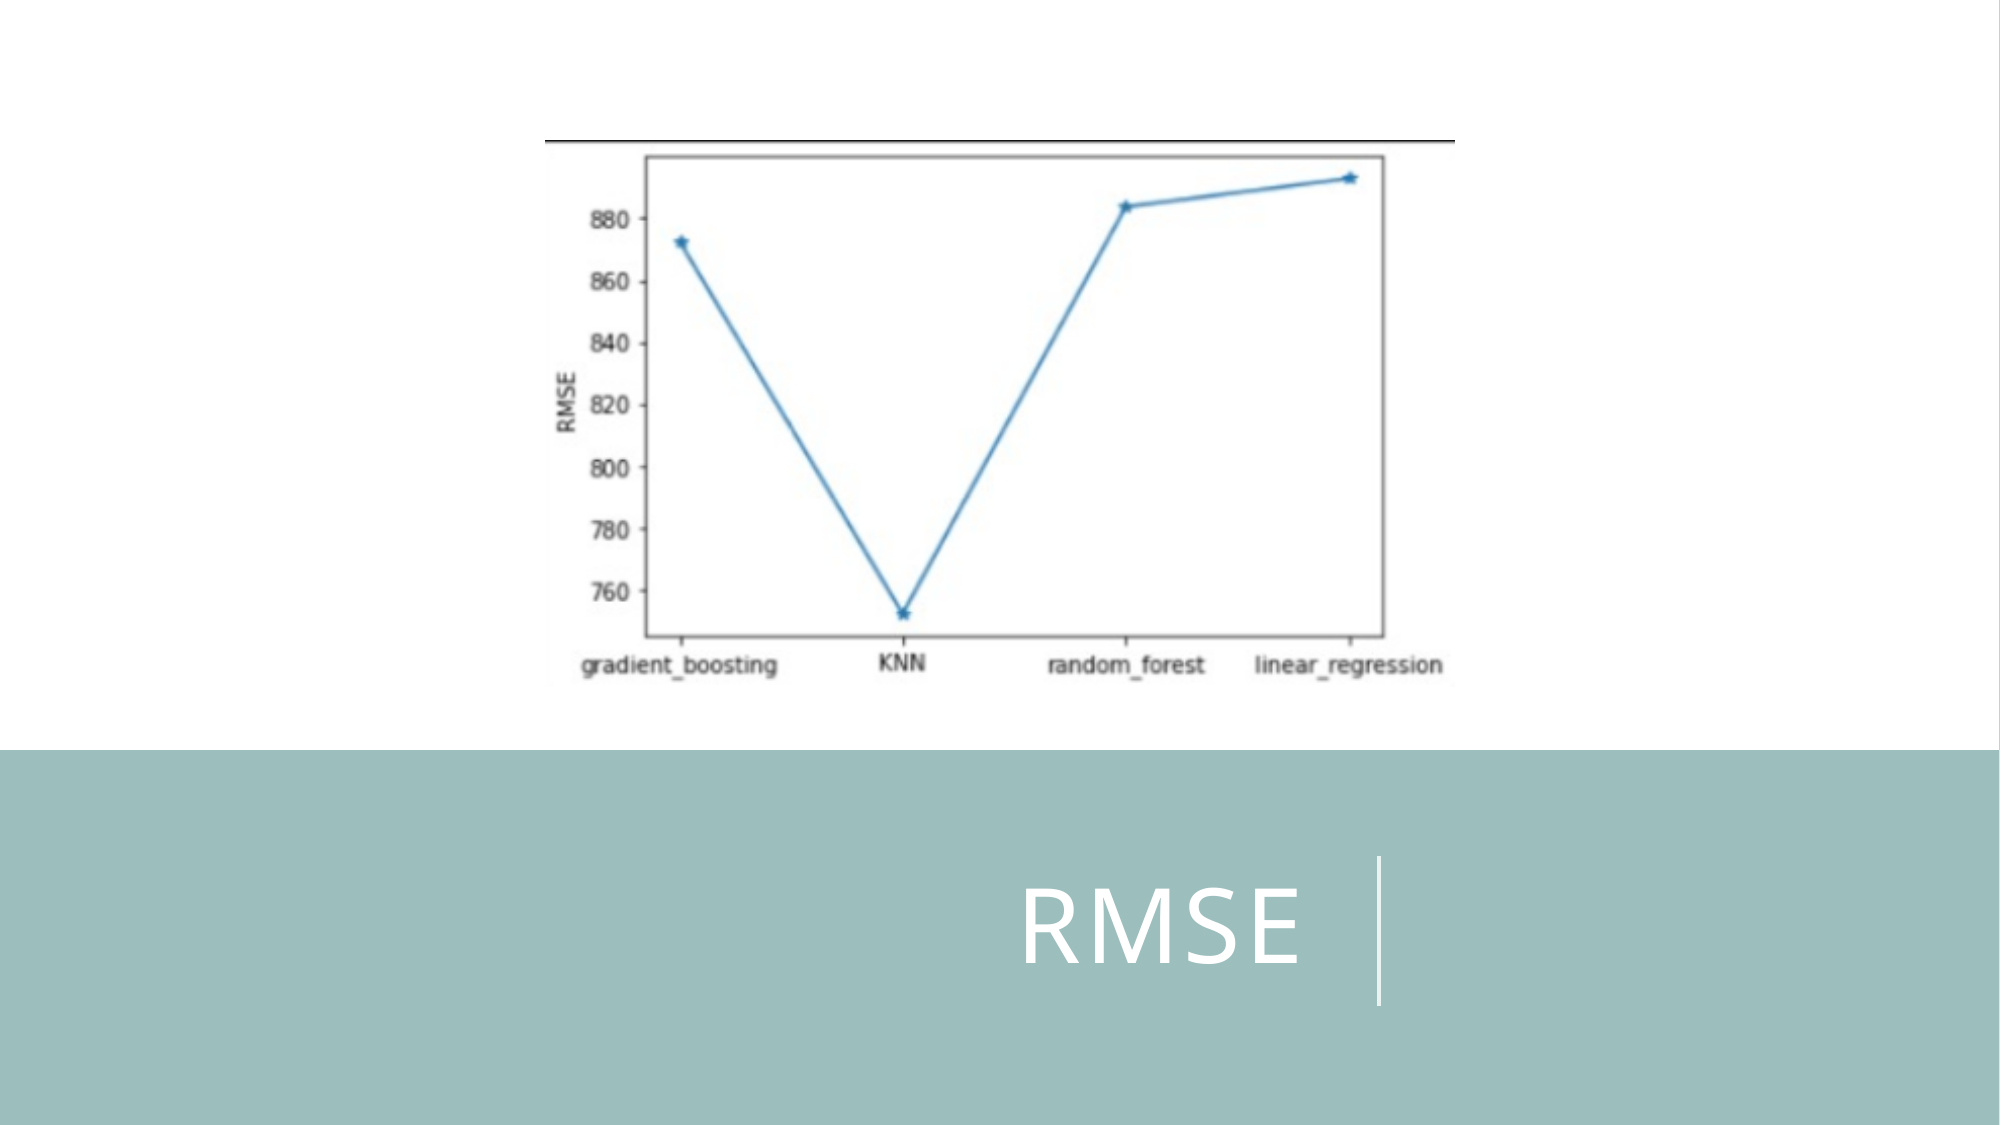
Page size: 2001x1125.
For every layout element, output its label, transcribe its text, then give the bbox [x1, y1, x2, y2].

picture [544, 140, 1456, 687]
title Rmse [75, 813, 1350, 1054]
text_box [0, 0, 2000, 749]
text_box [0, 749, 2000, 1125]
